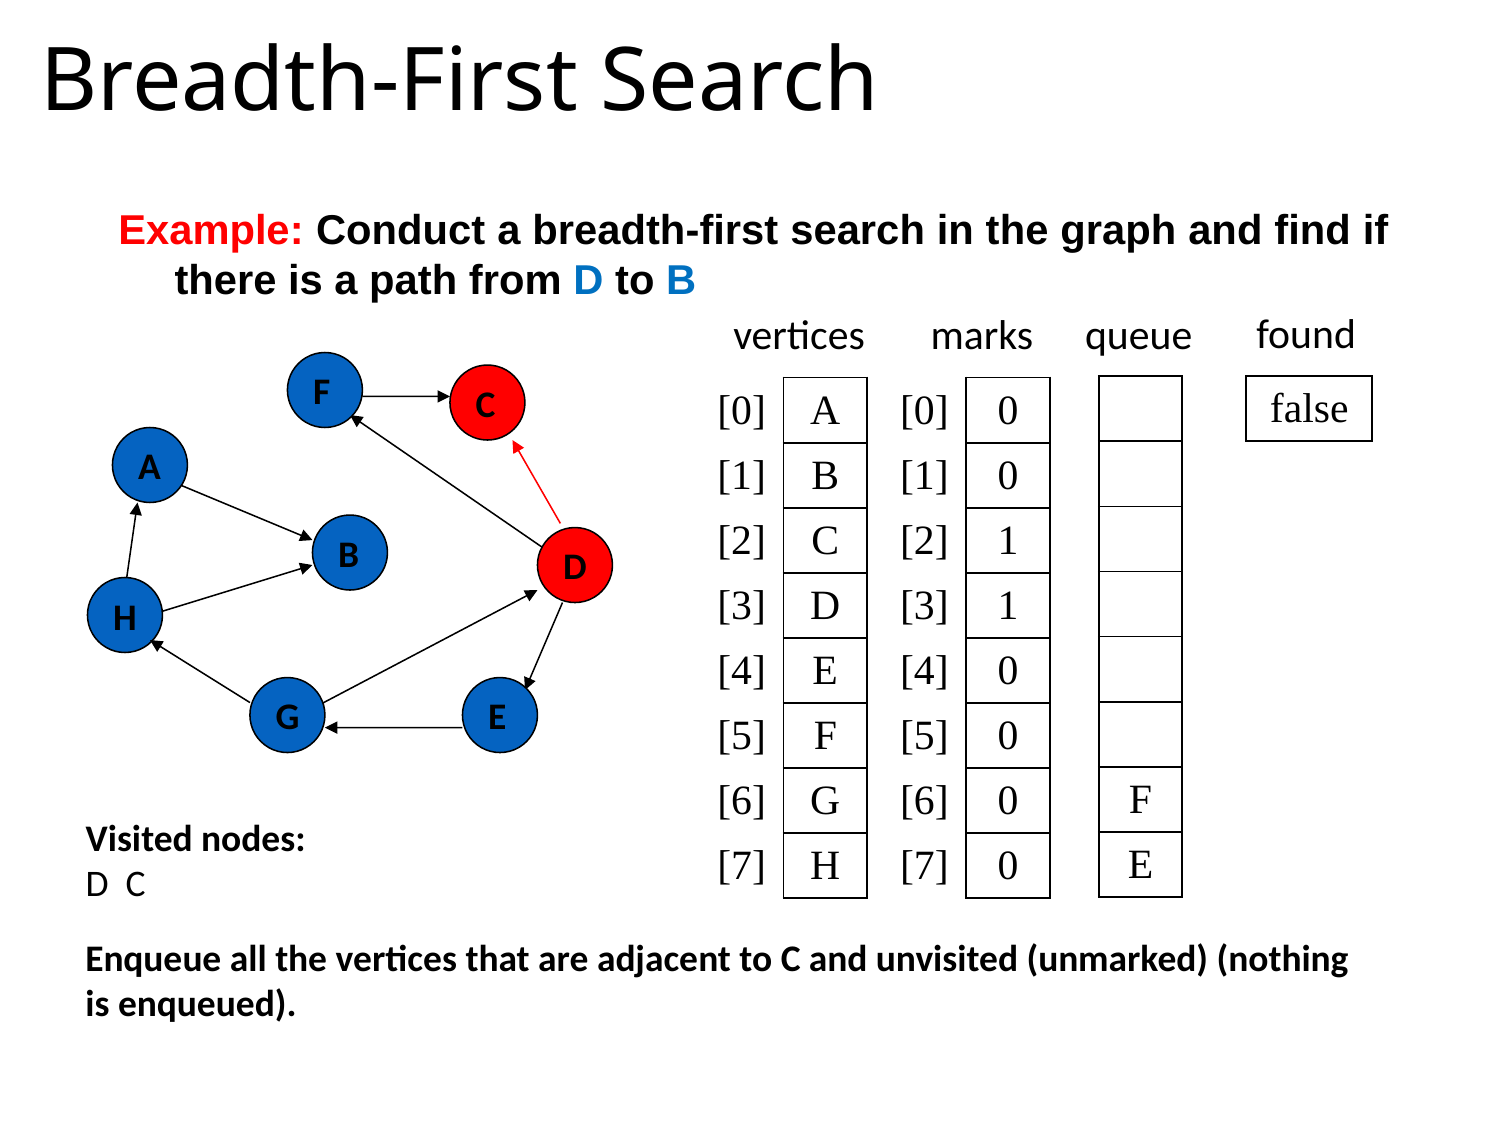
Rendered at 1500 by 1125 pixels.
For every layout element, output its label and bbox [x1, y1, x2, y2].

table_cell [967, 704, 1049, 767]
table_cell [967, 834, 1049, 897]
table_cell [1100, 507, 1181, 571]
table_header [1100, 377, 1181, 440]
table_cell [883, 443, 965, 898]
table_header [967, 378, 1049, 442]
table_header [1247, 377, 1371, 440]
table_cell [784, 509, 866, 572]
table_cell [784, 639, 866, 702]
table_cell [967, 509, 1049, 572]
table_cell [700, 443, 783, 898]
text_box [70, 806, 663, 912]
table_cell [784, 704, 866, 767]
table_cell [1100, 637, 1181, 701]
text_box [87, 427, 538, 753]
text_box [103, 195, 1404, 365]
table_header [784, 378, 866, 442]
table_cell [1100, 572, 1181, 636]
table_cell [967, 444, 1049, 507]
text_box [287, 352, 613, 603]
table_cell [784, 834, 866, 897]
table_cell [784, 444, 866, 507]
table_cell [967, 574, 1049, 637]
table_cell [784, 574, 866, 637]
table_cell [784, 769, 866, 832]
title [25, 26, 1469, 138]
text_box [462, 602, 563, 753]
text_box [70, 926, 1388, 1031]
table_cell [1100, 703, 1181, 766]
table_cell [1100, 833, 1181, 896]
text_box [512, 440, 561, 524]
table_cell [1100, 442, 1181, 506]
table_cell [967, 639, 1049, 702]
table_cell [1100, 768, 1181, 831]
table_header [883, 378, 965, 443]
table_cell [967, 769, 1049, 832]
table_header [700, 378, 783, 443]
